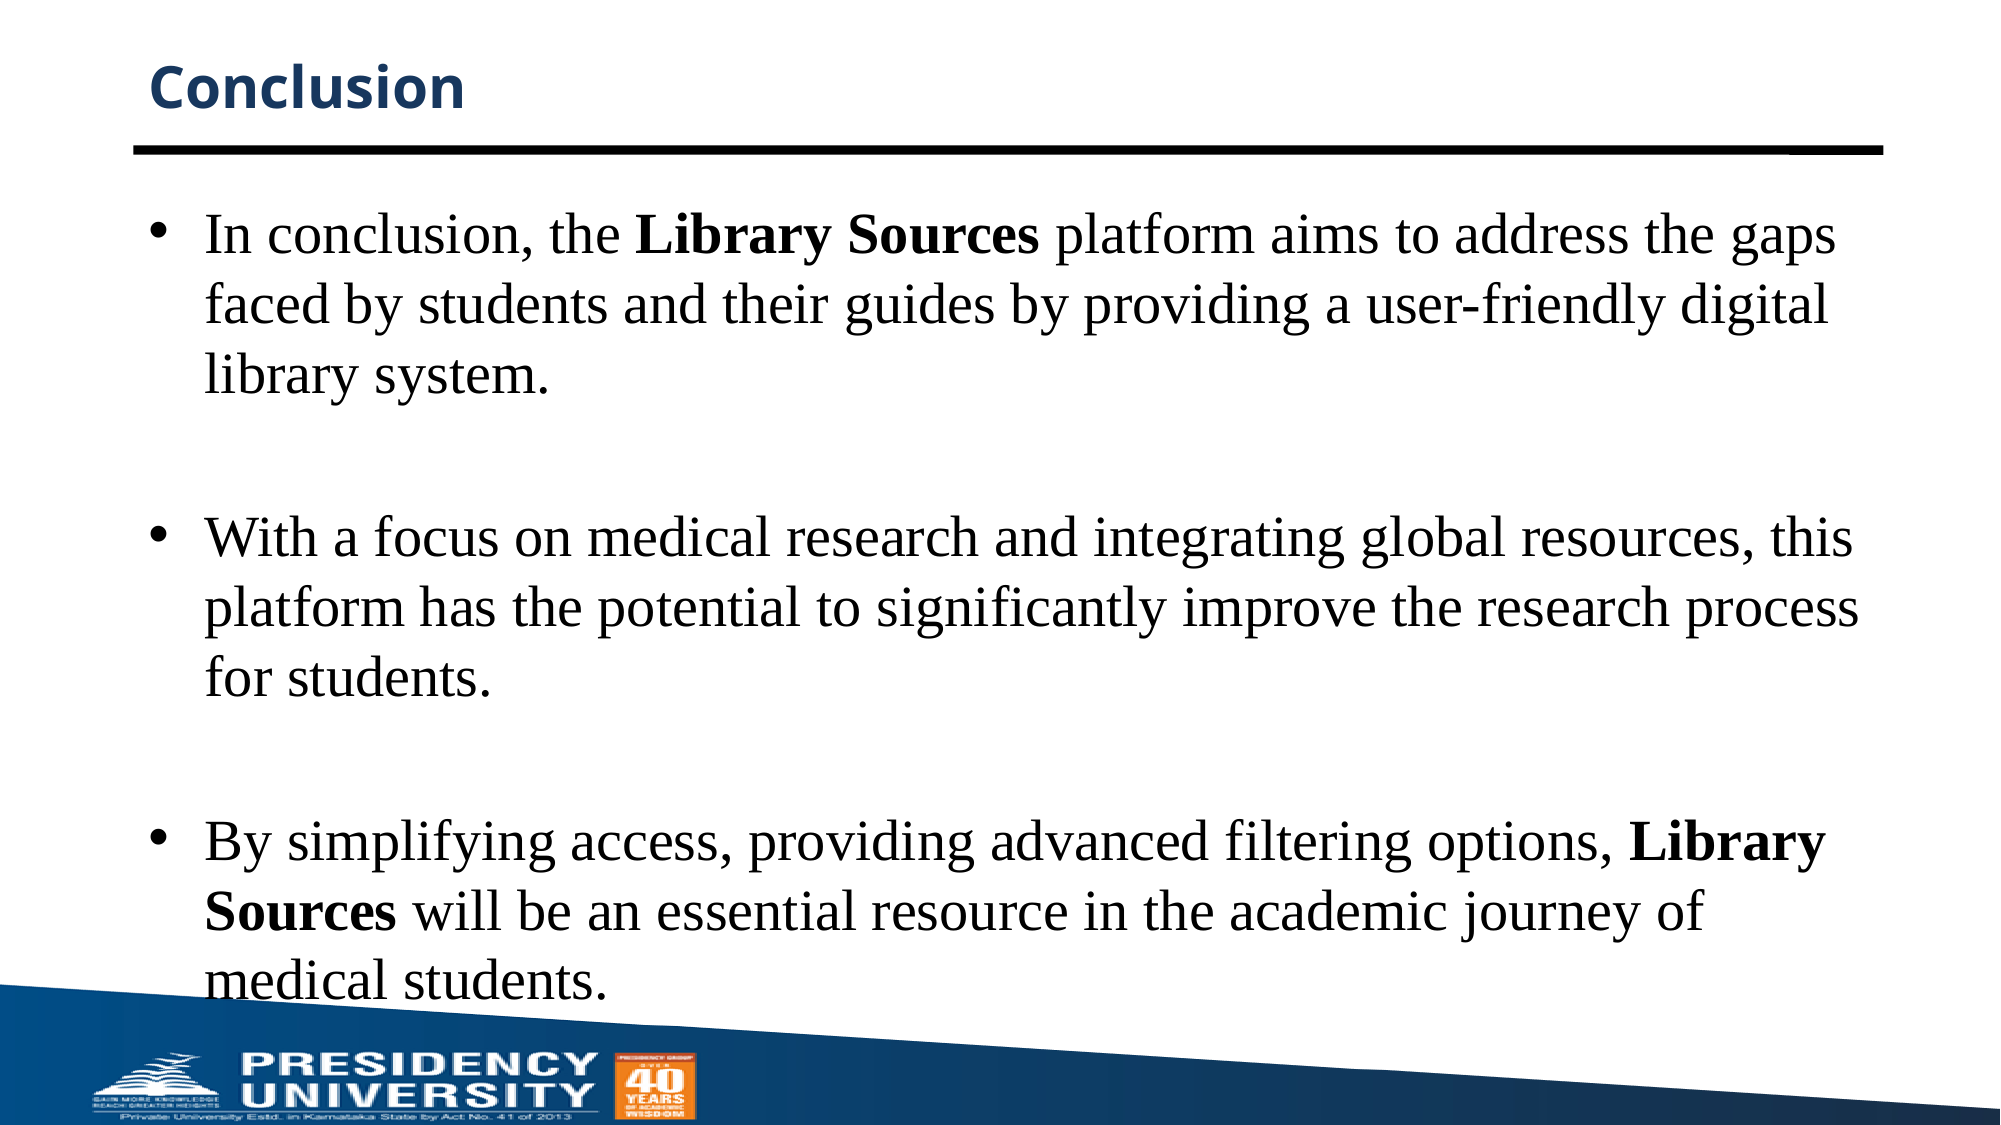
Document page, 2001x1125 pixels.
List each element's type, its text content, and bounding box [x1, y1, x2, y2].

title Conclusion [133, 45, 1884, 125]
list In conclusion, the Library Sources platform aims to address the gaps faced by students and their guides by providing a user-friendly digital library system. With a focus on medical research and integrating global resources, this platform has the potential to significantly improve the research process for students. By simplifying access, providing advanced filtering options, Library Sources will be an essential resource in the academic journey of medical students. [133, 187, 1884, 1000]
picture [0, 982, 2000, 1125]
